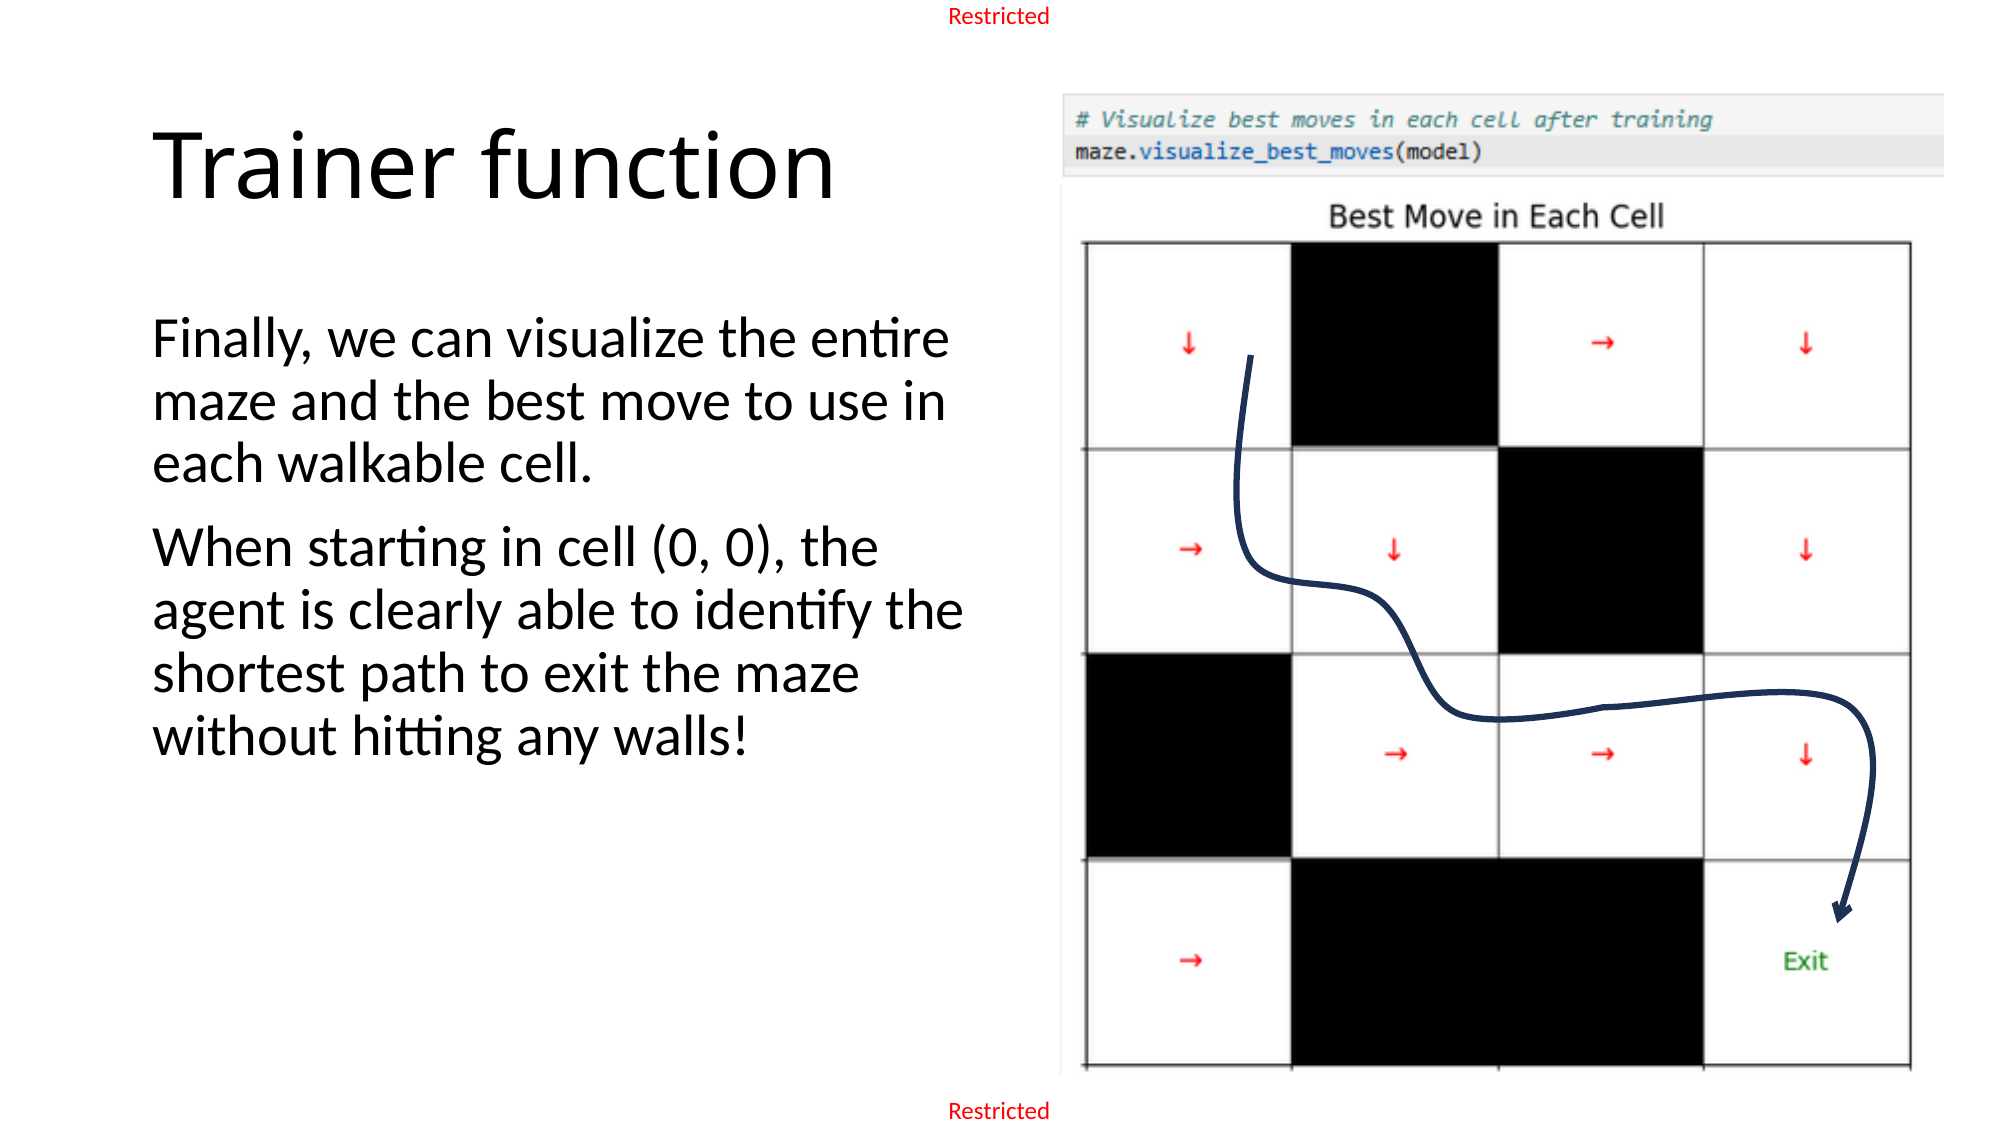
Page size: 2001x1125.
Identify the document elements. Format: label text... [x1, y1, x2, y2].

title Trainer function [137, 59, 1117, 278]
list Finally, we can visualize the entire maze and the best move to use in each walkable cell. When starting in cell (0, 0), the agent is clearly able to identify the shortest path to exit the maze without hitting any walls! [137, 299, 1000, 1125]
picture [1059, 86, 1944, 1076]
